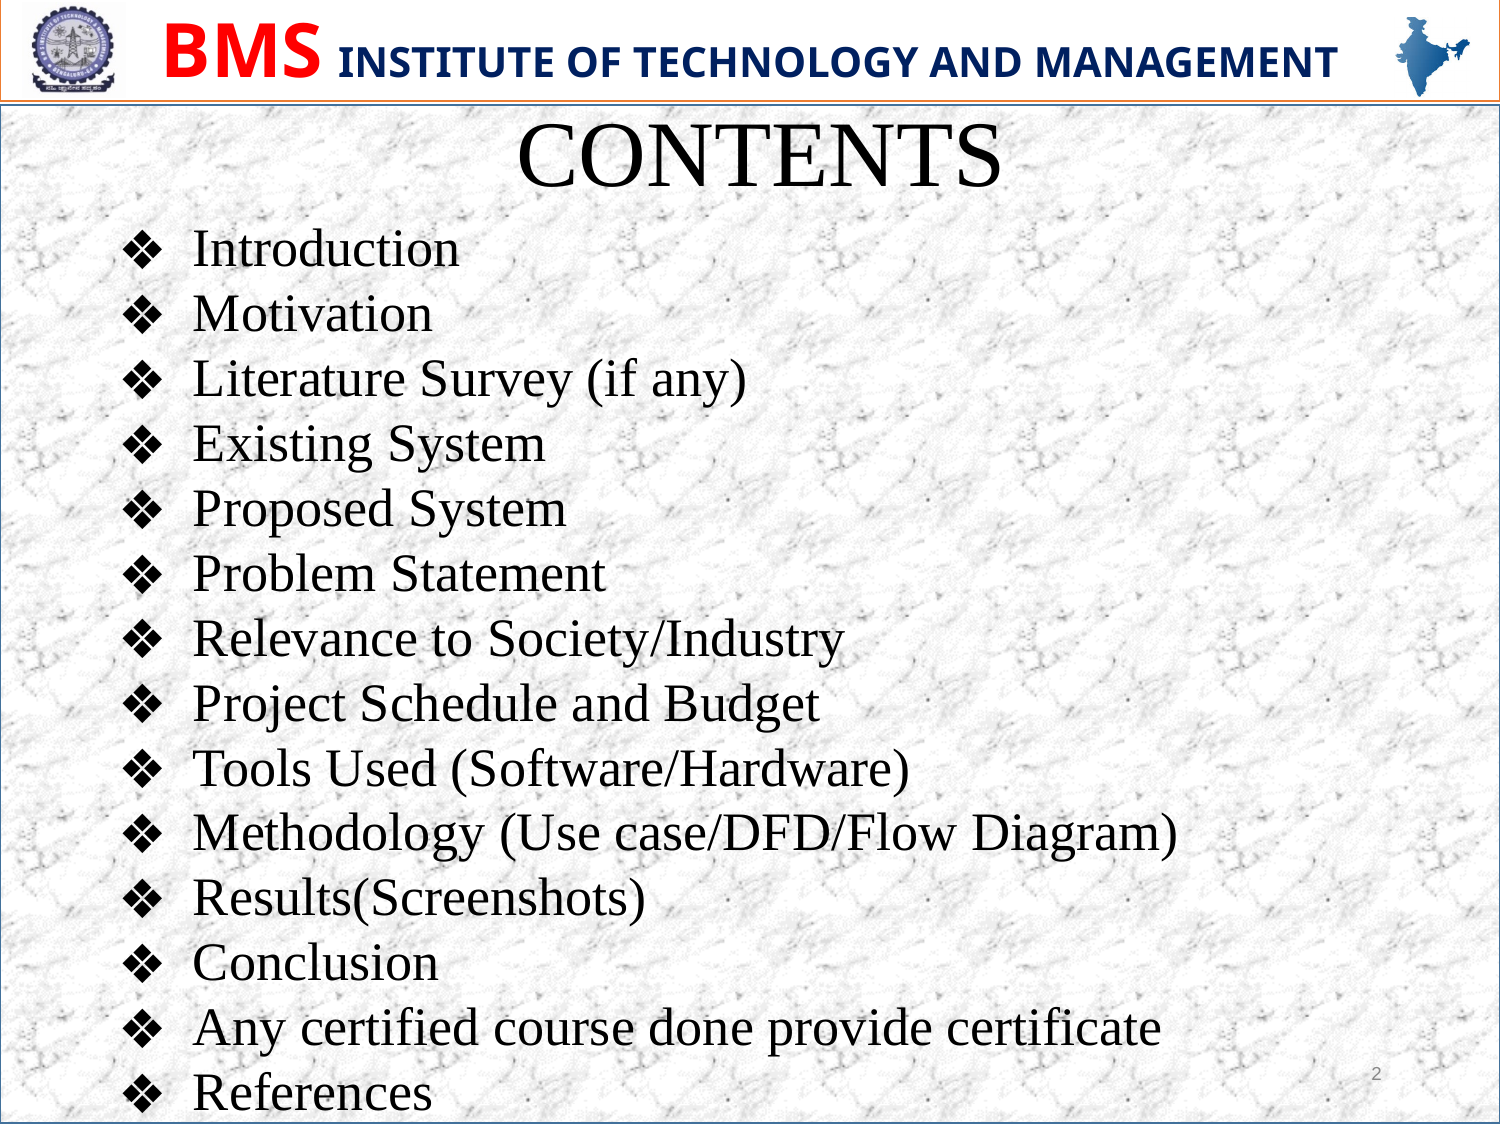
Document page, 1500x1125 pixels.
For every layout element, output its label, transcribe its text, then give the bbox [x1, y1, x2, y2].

text_box CONTENTS [449, 98, 1073, 204]
picture [1, 106, 449, 1122]
picture [1073, 106, 1499, 1122]
picture [22, 2, 126, 98]
picture [1394, 17, 1471, 98]
text_box Introduction Motivation Literature Survey (if any) Existing System Proposed System Problem Statement Relevance to Society/Industry Project Schedule and Budget Tools Used (Software/Hardware) Methodology (Use case/DFD/Flow Diagram) Results(Screenshots) Conclusion Any certified course done provide certificate References [103, 204, 1450, 1125]
